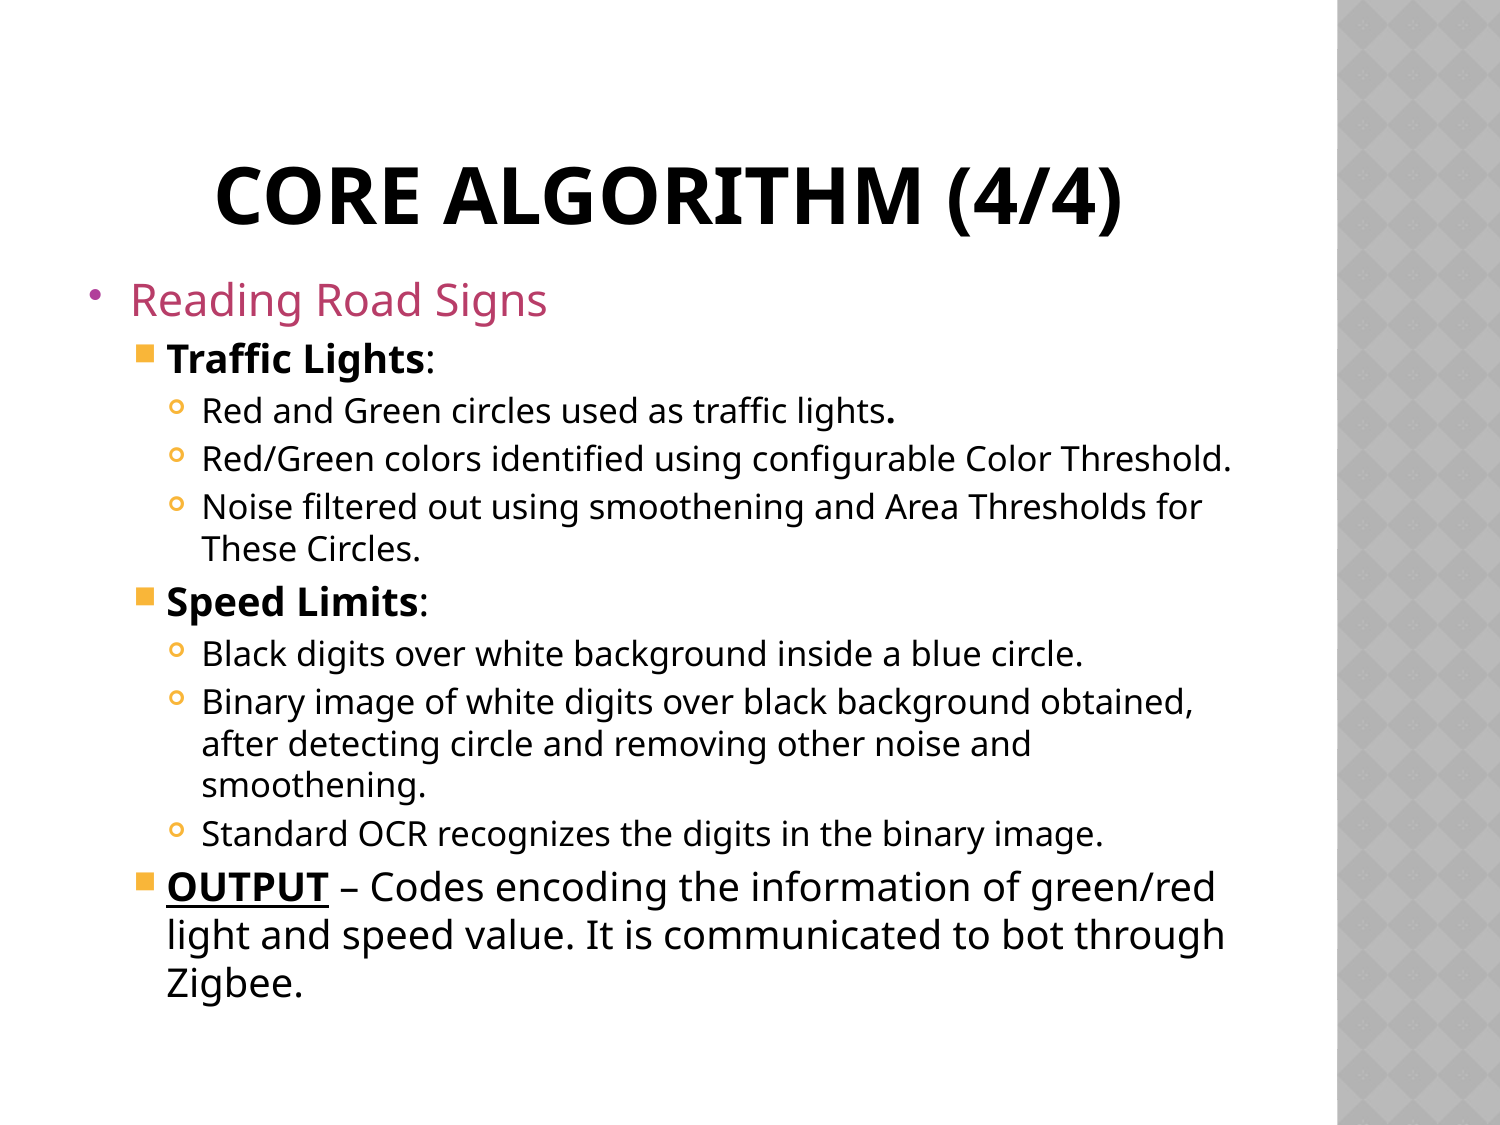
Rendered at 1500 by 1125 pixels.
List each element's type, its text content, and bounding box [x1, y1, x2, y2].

title CORE ALGORITHM (4/4) [75, 52, 1263, 240]
list Reading Road Signs Traffic Lights: Red and Green circles used as traffic lights. Red/Green colors identified using configurable Color Threshold. Noise filtered out using smoothening and Area Thresholds for These Circles. Speed Limits: Black digits over white background inside a blue circle. Binary image of white digits over black background obtained, after detecting circle and removing other noise and smoothening. Standard OCR recognizes the digits in the binary image. OUTPUT – Codes encoding the information of green/red light and speed value. It is communicated to bot through Zigbee. [75, 264, 1263, 1059]
